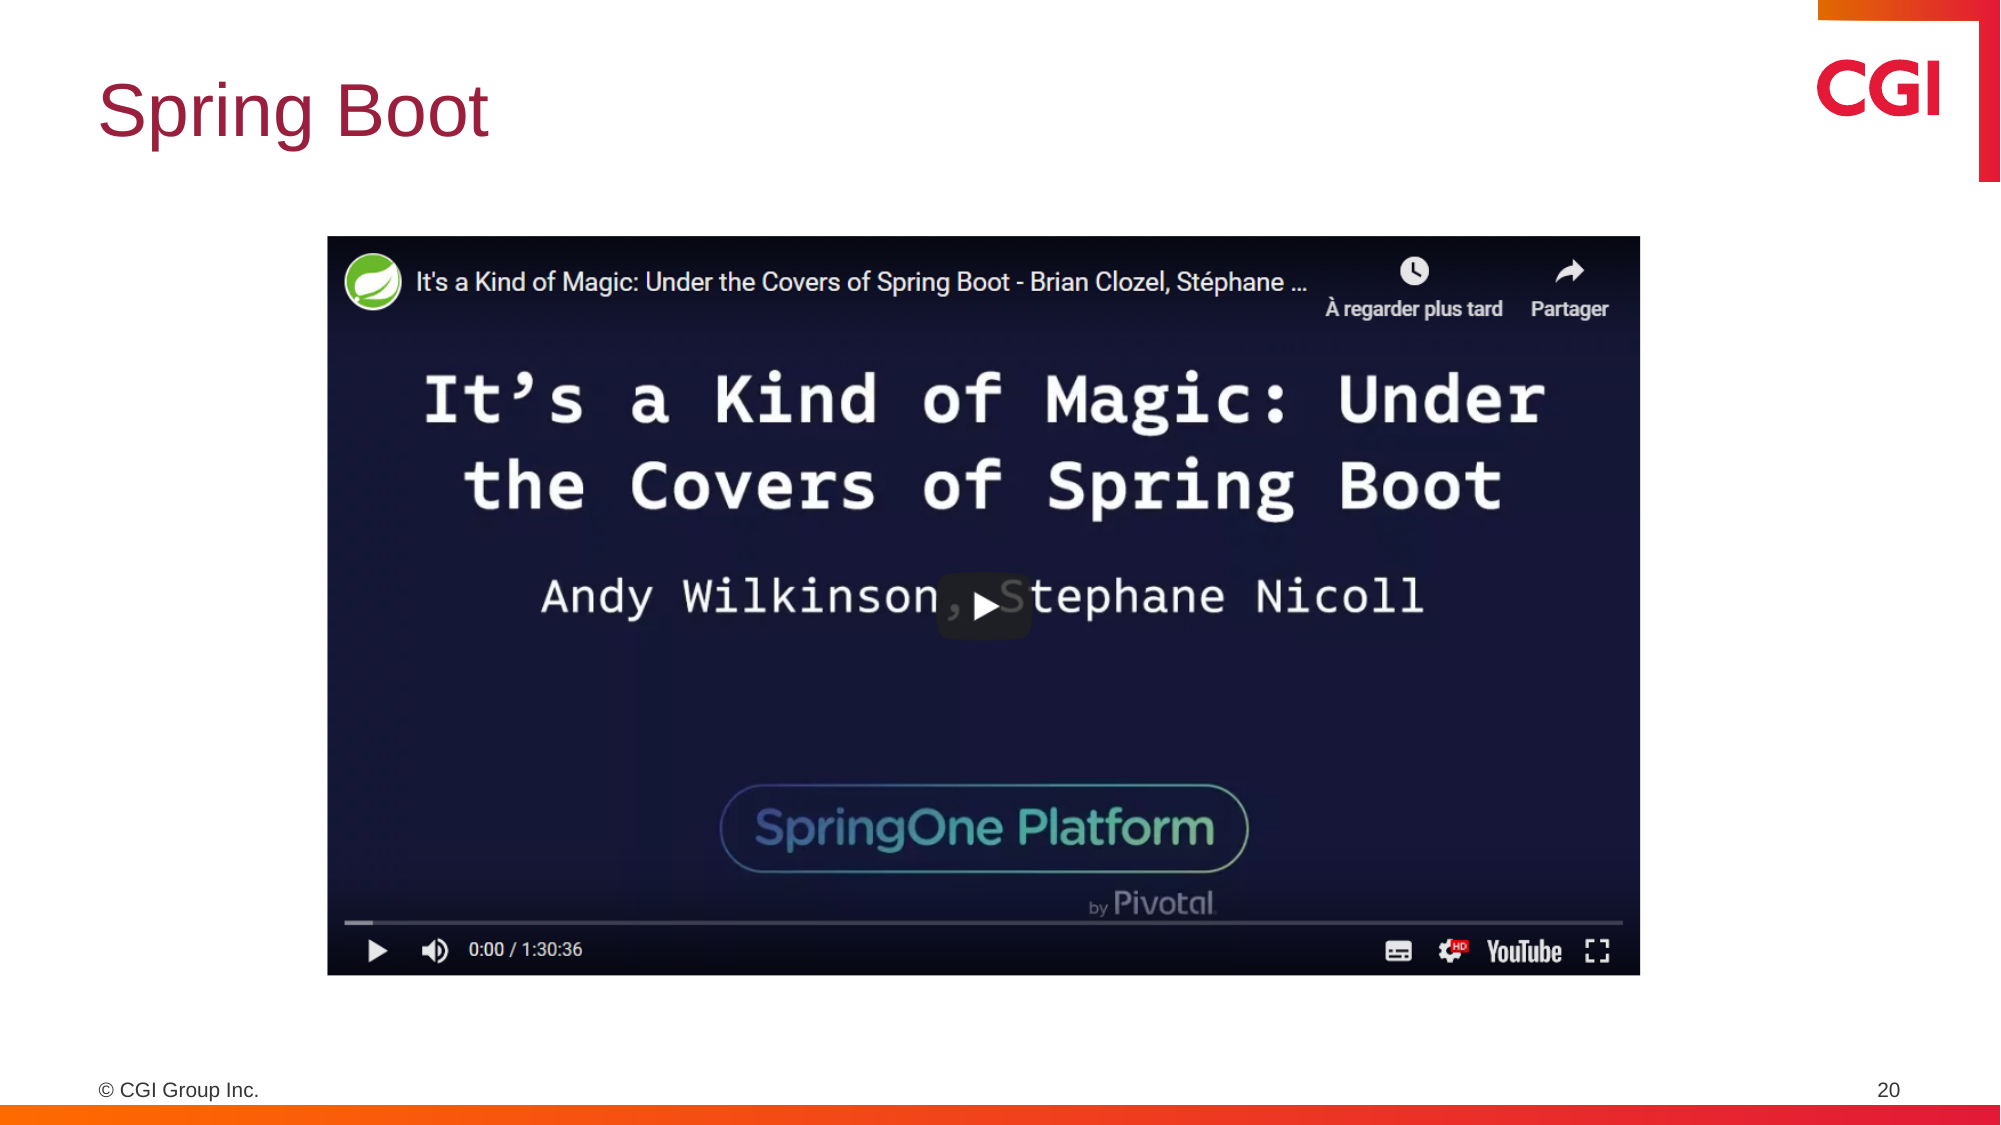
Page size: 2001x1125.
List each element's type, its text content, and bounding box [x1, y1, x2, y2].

slide_number 20 [1857, 1075, 1901, 1104]
title Spring Boot [97, 30, 1737, 182]
picture [290, 219, 1664, 1012]
